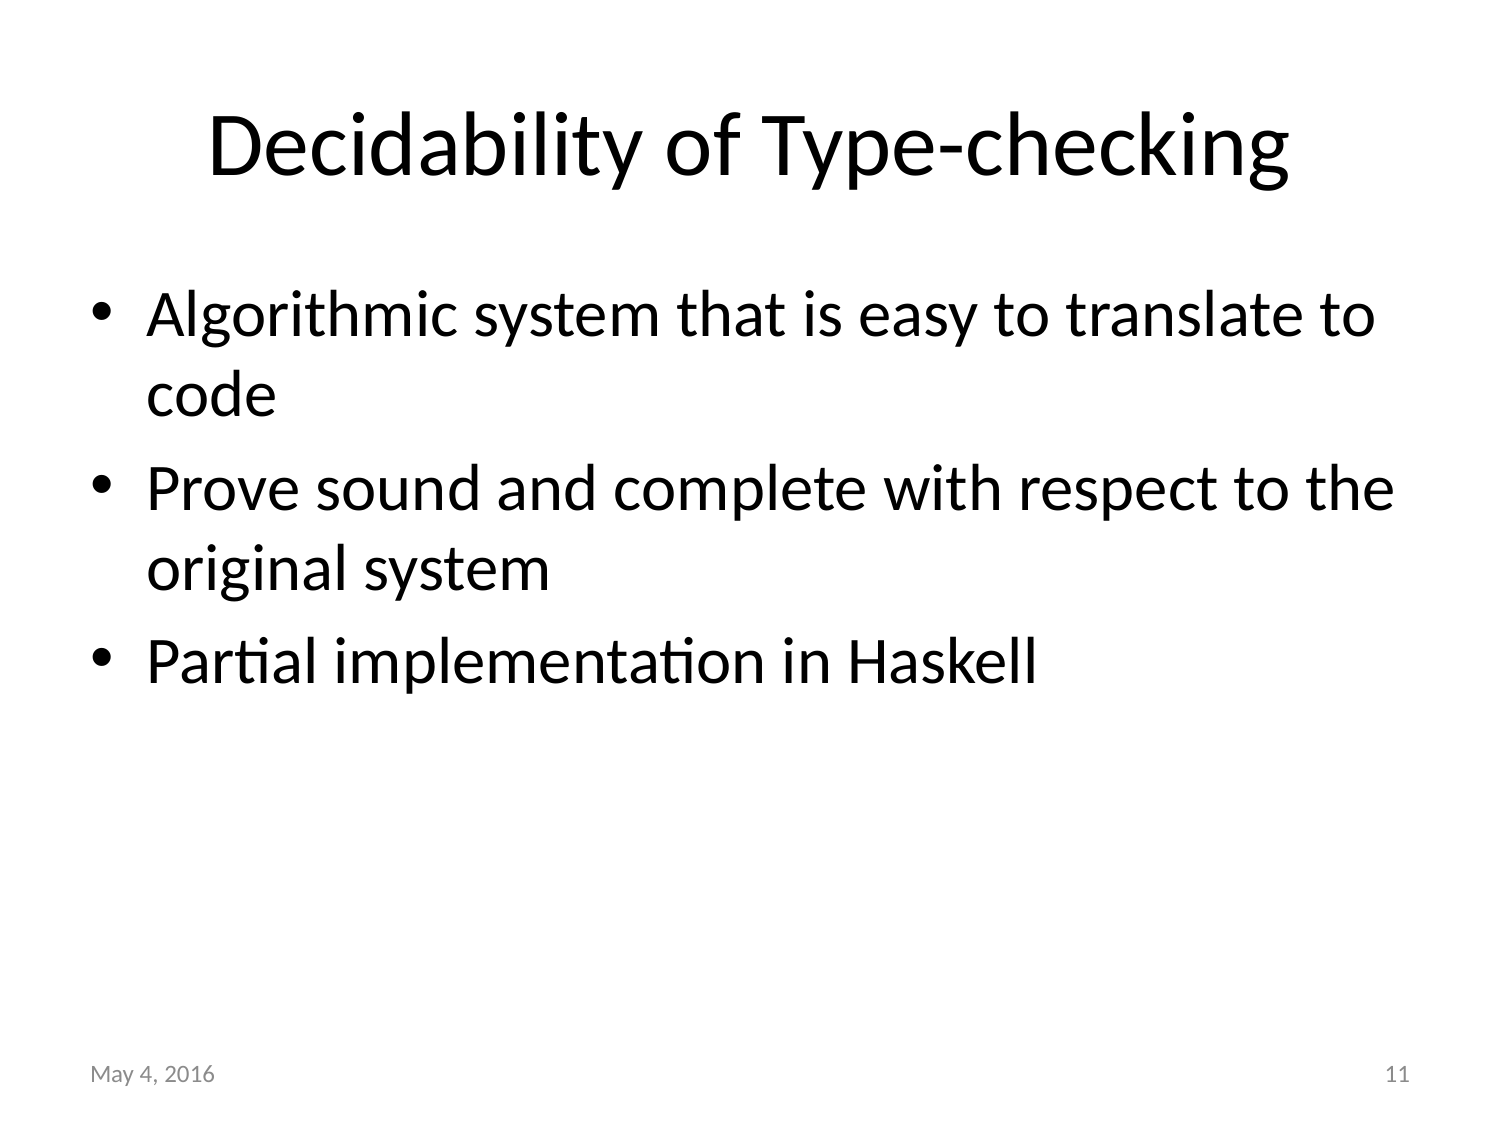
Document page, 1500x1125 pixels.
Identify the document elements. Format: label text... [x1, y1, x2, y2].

title Decidability of Type-checking [75, 45, 1425, 233]
slide_number 11 [1074, 1042, 1425, 1103]
list Algorithmic system that is easy to translate to code Prove sound and complete with respect to the original system Partial implementation in Haskell [75, 262, 1425, 1005]
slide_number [75, 1042, 425, 1103]
